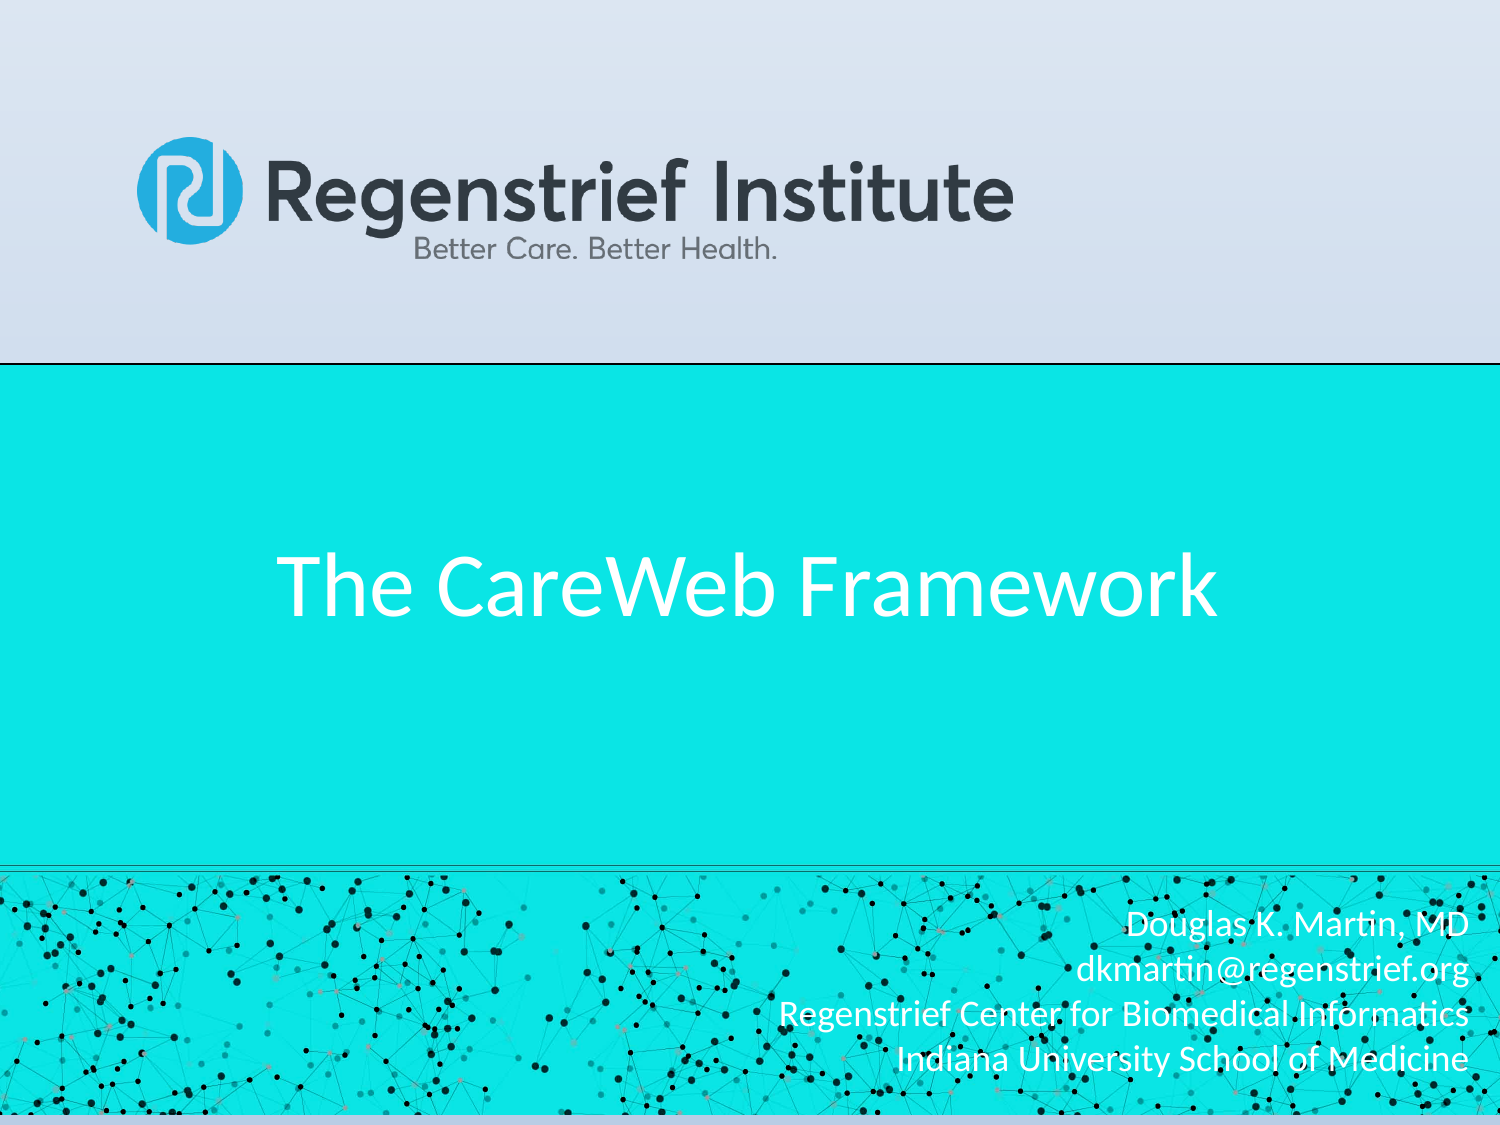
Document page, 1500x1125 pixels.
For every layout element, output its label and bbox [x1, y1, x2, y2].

picture [137, 137, 1013, 259]
picture [0, 365, 1500, 1116]
